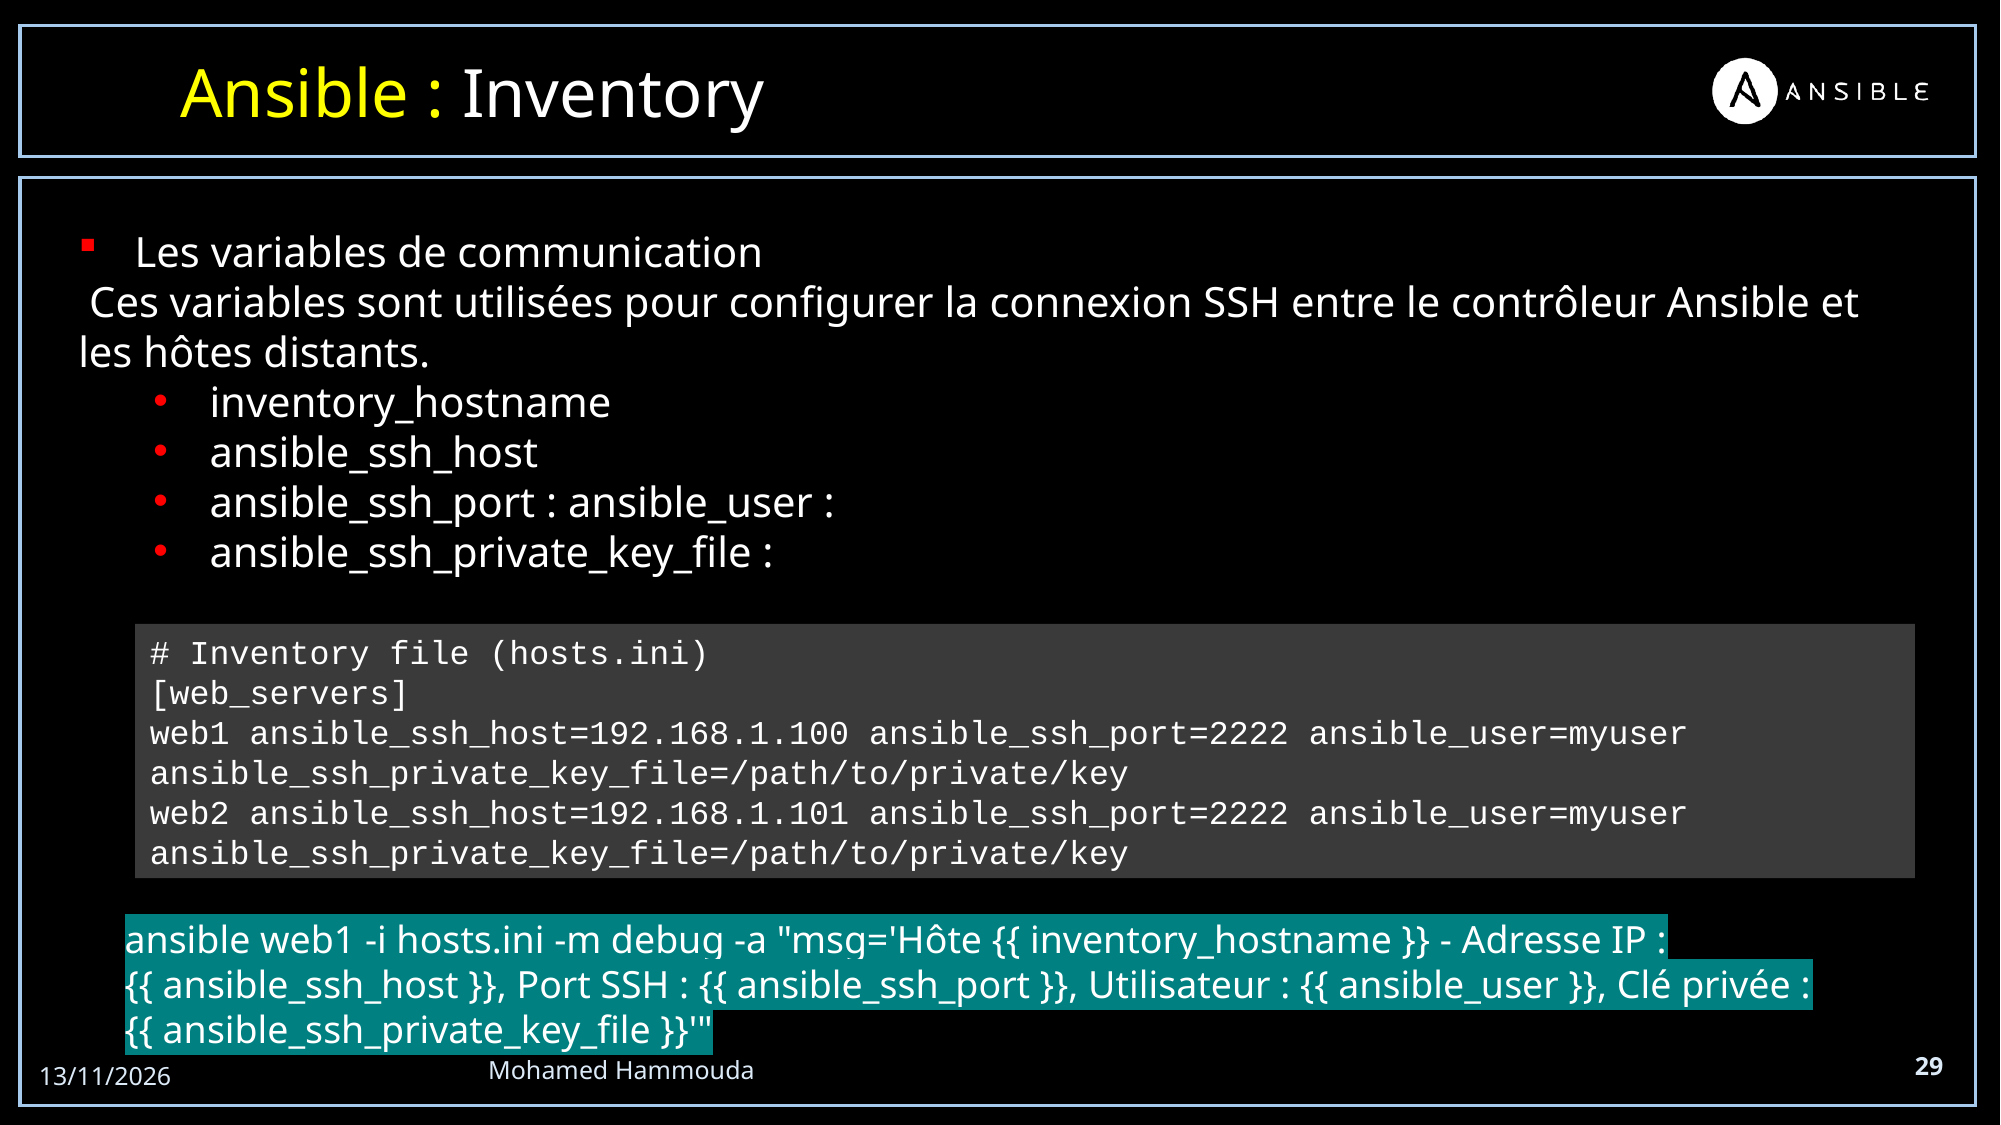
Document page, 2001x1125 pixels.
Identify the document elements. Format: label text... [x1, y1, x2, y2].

footer Mohamed Hammouda [283, 1059, 959, 1100]
picture [1702, 24, 1936, 156]
text_box [18, 24, 1977, 158]
text_box Les variables de communication Ces variables sont utilisées pour configurer la connexion SSH entre le contrôleur Ansible et les hôtes distants. inventory_hostname ansible_ssh_host ansible_ssh_port : ansible_user : ansible_ssh_private_key_file : [63, 217, 1884, 583]
text_box # Inventory file (hosts.ini) [web_servers] web1 ansible_ssh_host=192.168.1.100 ansible_ssh_port=2222 ansible_user=myuser ansible_ssh_private_key_file=/path/to/private/key web2 ansible_ssh_host=192.168.1.101 ansible_ssh_port=2222 ansible_user=myuser ansible_ssh_private_key_file=/path/to/private/key [135, 623, 1915, 879]
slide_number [23, 1047, 474, 1108]
text_box ansible web1 -i hosts.ini -m debug -a "msg='Hôte {{ inventory_hostname }} - Adresse IP : {{ ansible_ssh_host }}, Port SSH : {{ ansible_ssh_port }}, Utilisateur : {{ ansible_user }}, Clé privée : {{ ansible_ssh_private_key_file }}'" [109, 909, 1959, 1059]
text_box Ansible : Inventory [165, 43, 1371, 138]
slide_number 29 [1508, 1059, 1959, 1098]
text_box [18, 176, 1977, 1107]
